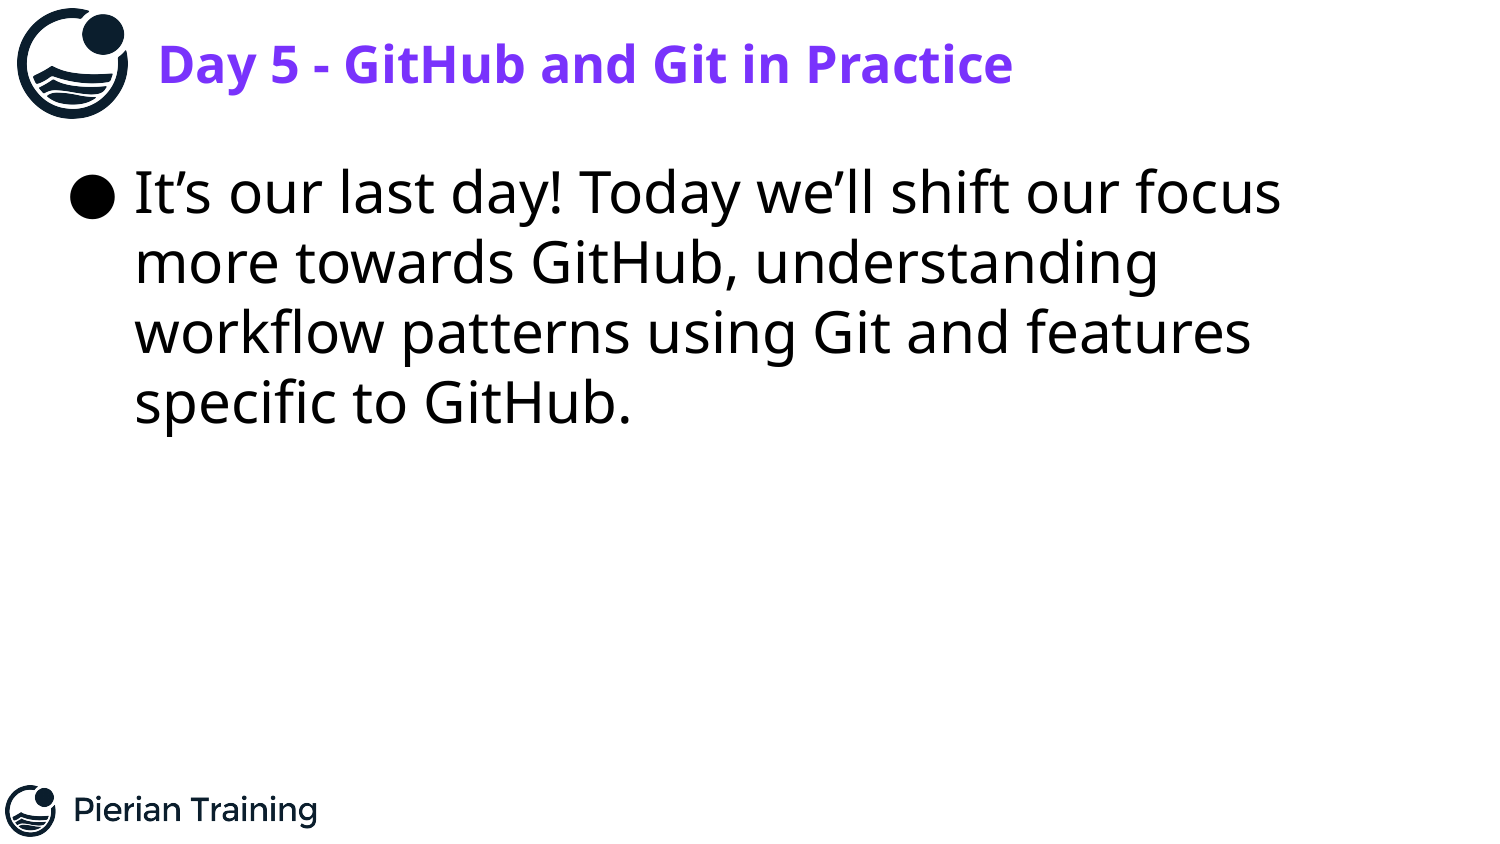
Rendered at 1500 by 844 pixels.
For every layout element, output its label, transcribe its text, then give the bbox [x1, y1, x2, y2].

text_box It’s our last day! Today we’ll shift our focus more towards GitHub, understanding workflow patterns using Git and features specific to GitHub. [44, 140, 1432, 451]
picture [16, 8, 128, 120]
picture [4, 785, 318, 837]
text_box Day 5 - GitHub and Git in Practice [142, 16, 1432, 110]
